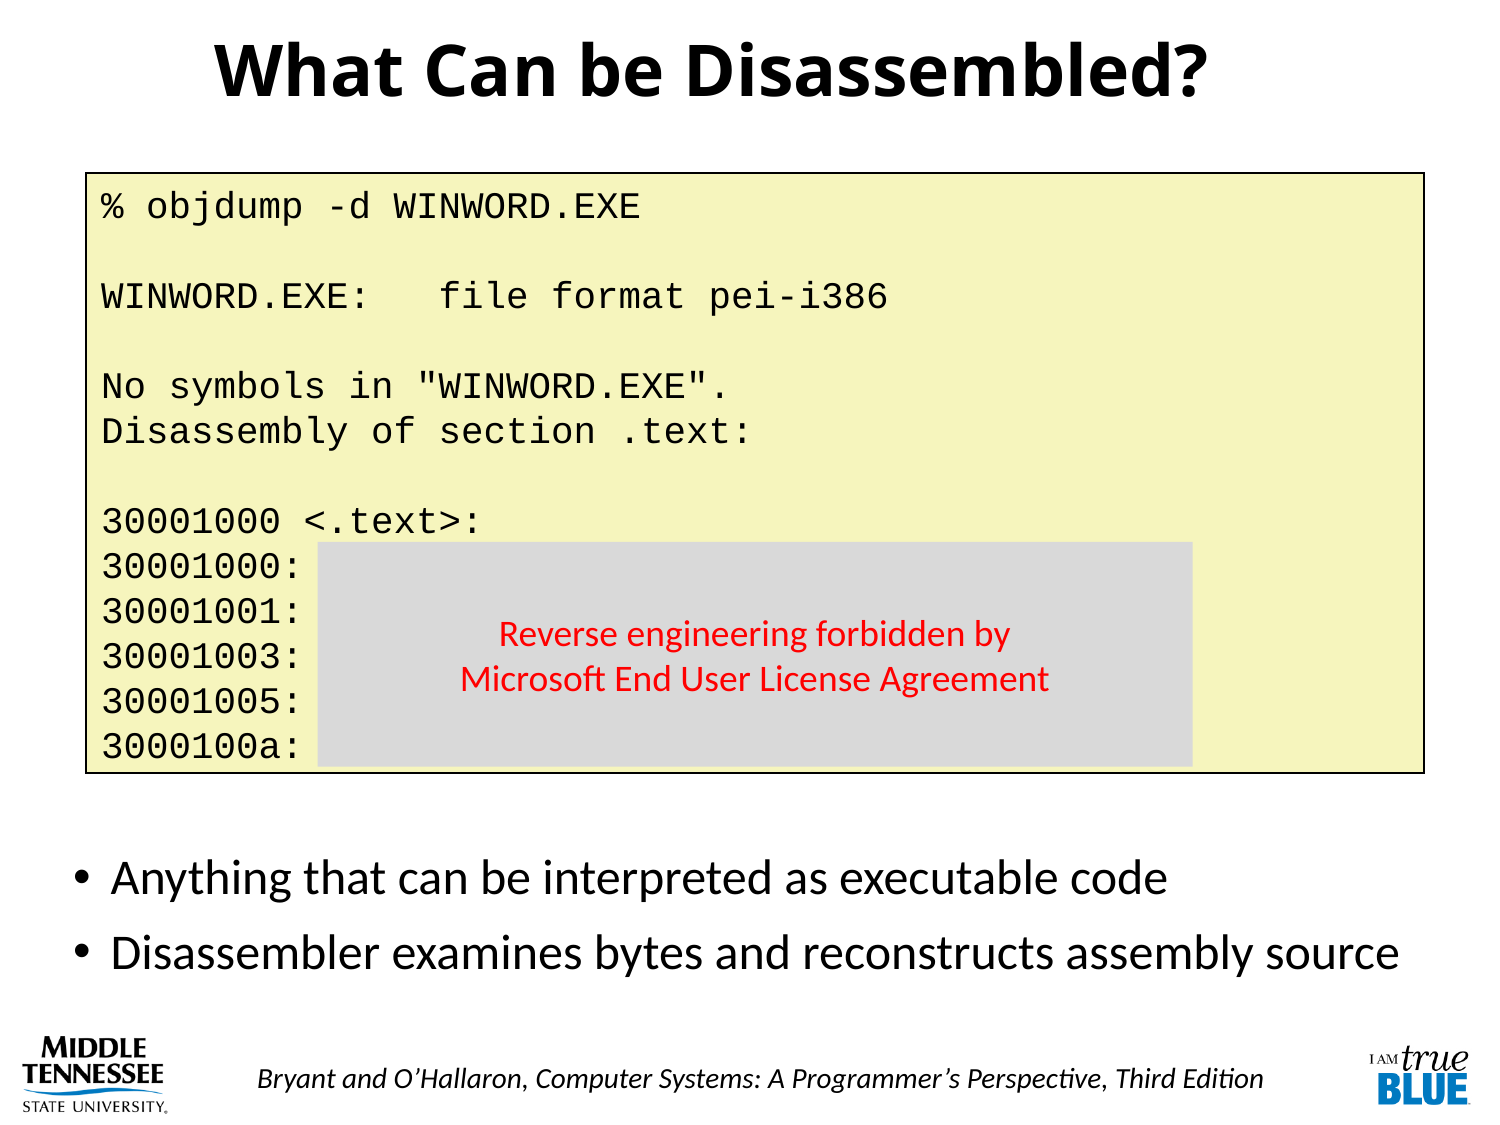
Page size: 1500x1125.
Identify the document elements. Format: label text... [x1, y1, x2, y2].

picture [1360, 1034, 1485, 1115]
text_box % objdump -d WINWORD.EXE WINWORD.EXE: file format pei-i386 No symbols in "WINWORD.EXE". Disassembly of section .text: 30001000 <.text>: 30001000: 55 push %ebp 30001001: 8b ec mov %esp,%ebp 30001003: 30001005: 3000100a: [86, 173, 1424, 773]
list Anything that can be interpreted as executable code Disassembler examines bytes and reconstructs assembly source [58, 844, 1473, 1059]
picture [8, 1027, 174, 1122]
title What Can be Disassembled? [125, 26, 1299, 121]
text_box Reverse engineering forbidden by Microsoft End User License Agreement [317, 541, 1193, 767]
